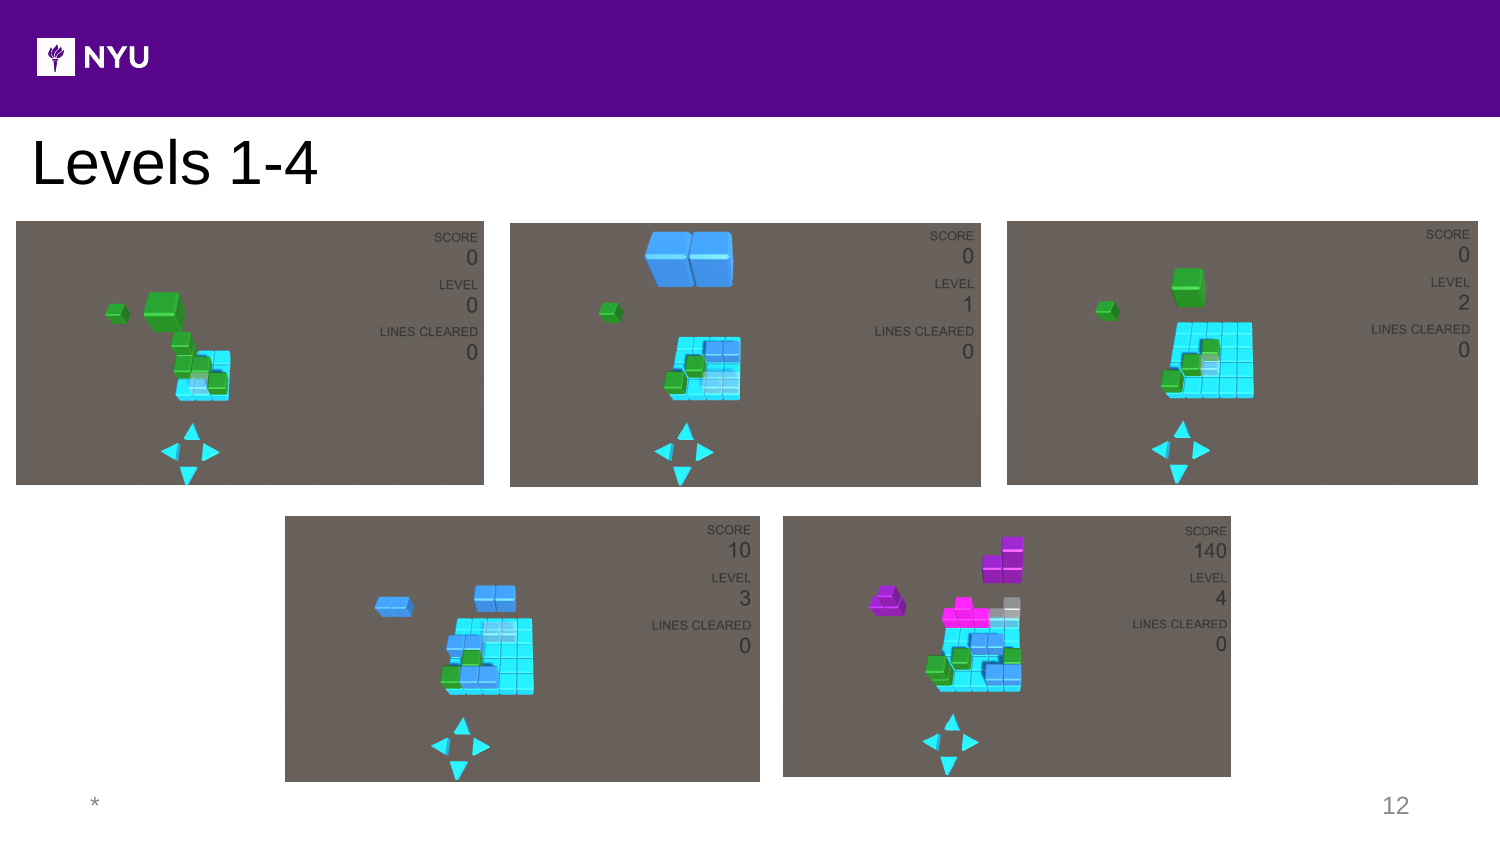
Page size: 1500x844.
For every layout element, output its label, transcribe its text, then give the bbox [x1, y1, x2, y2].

text_box Levels 1-4 [16, 114, 767, 297]
picture [37, 38, 149, 76]
picture [285, 516, 761, 783]
picture [15, 221, 484, 486]
text_box * [75, 782, 425, 828]
picture [782, 516, 1232, 777]
text_box ‹#› [1074, 782, 1425, 828]
picture [1006, 221, 1478, 486]
picture [510, 223, 981, 487]
